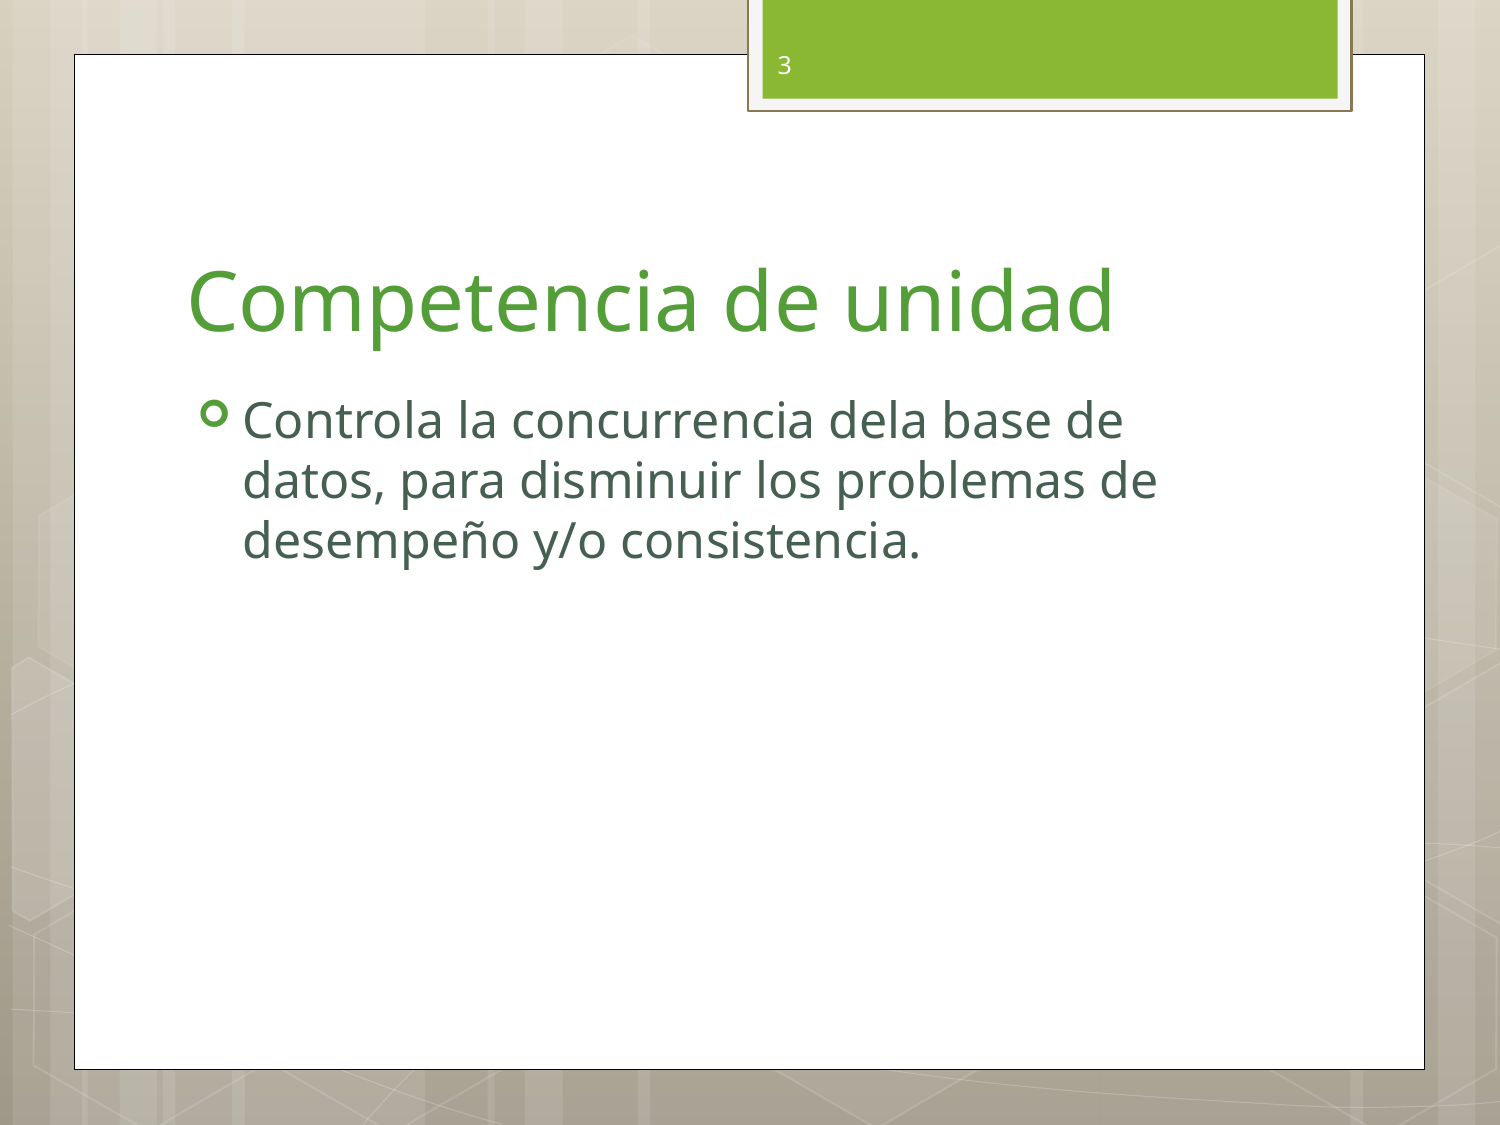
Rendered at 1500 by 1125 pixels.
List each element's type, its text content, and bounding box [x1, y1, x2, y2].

title Competencia de unidad [171, 168, 1324, 357]
slide_number 3 [762, 36, 982, 97]
list Controla la concurrencia dela base de datos, para disminuir los problemas de desempeño y/o consistencia. [171, 381, 1283, 957]
